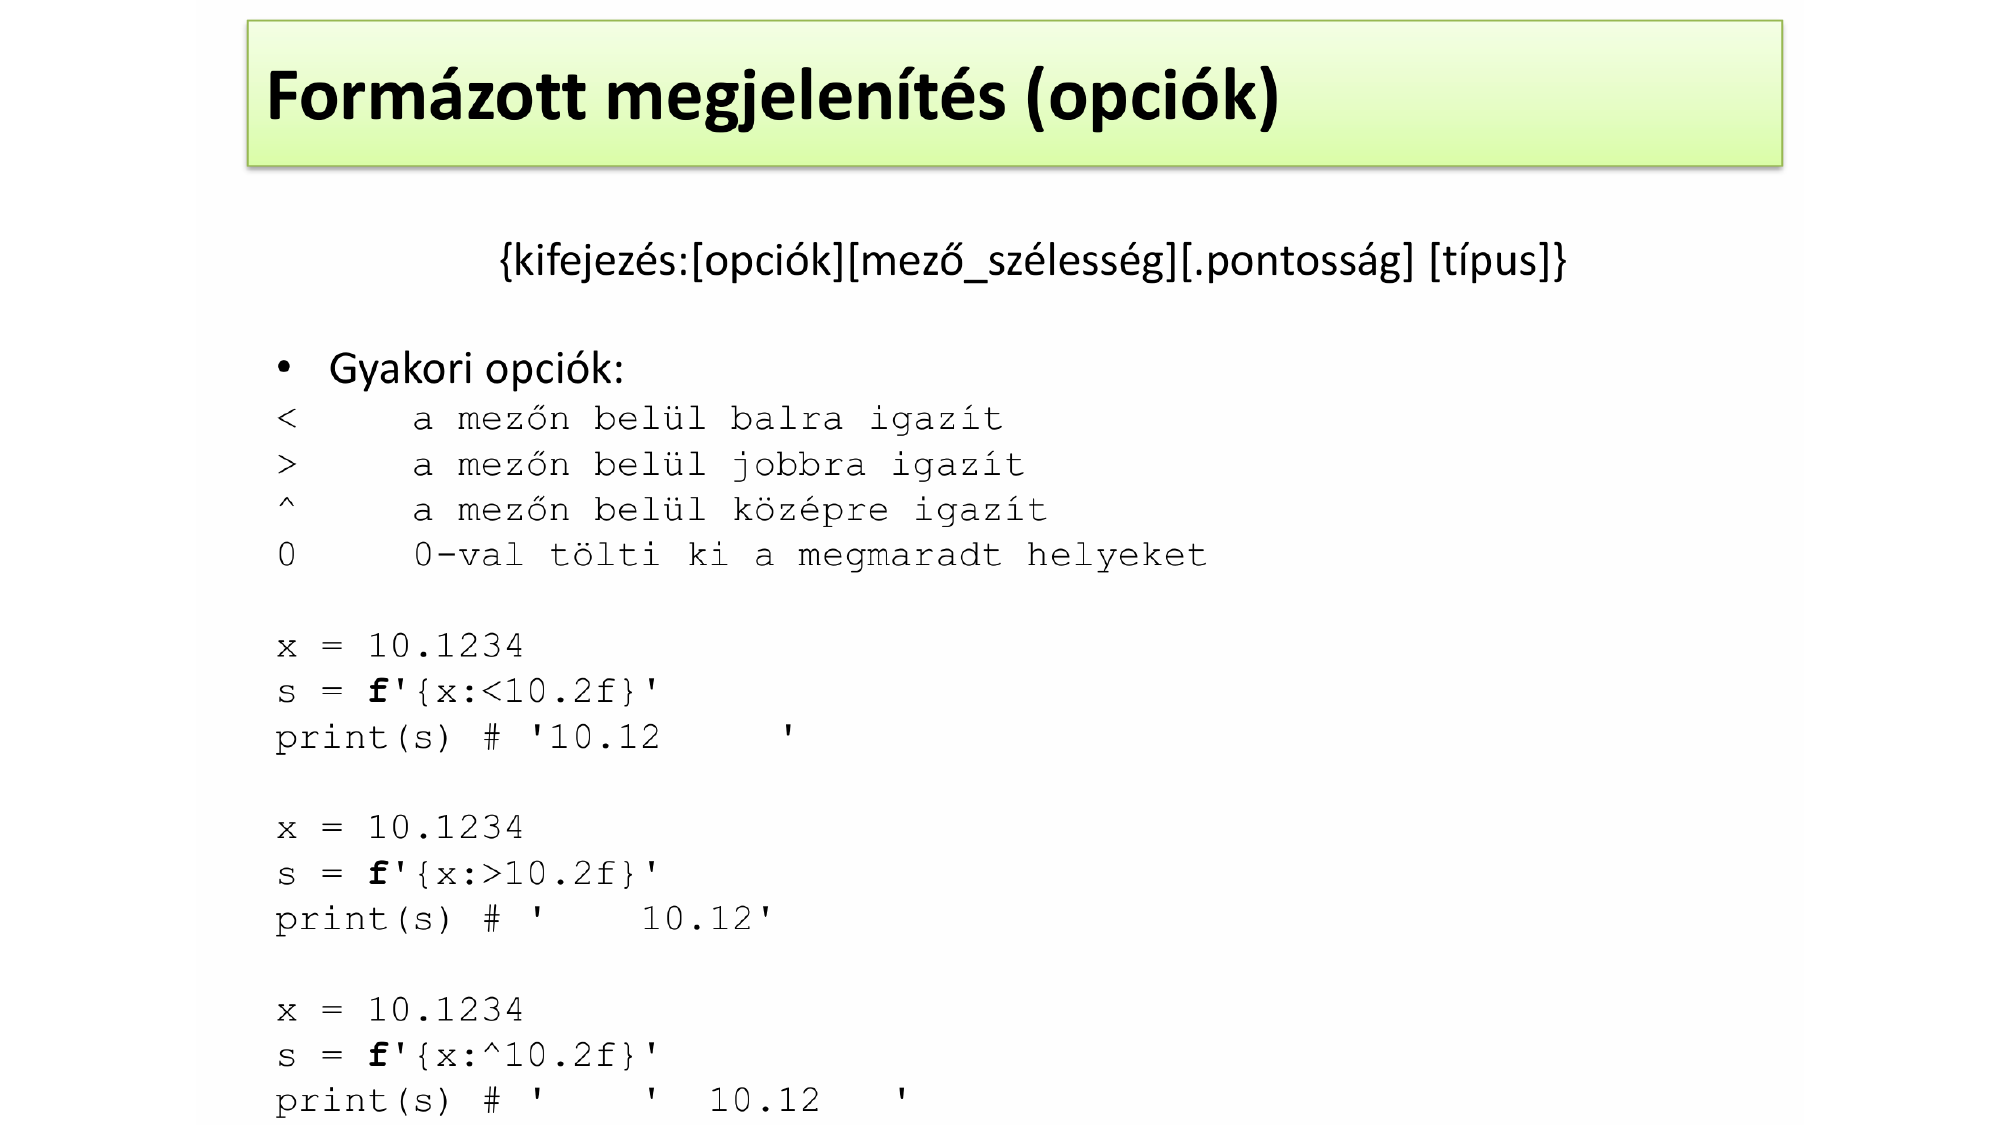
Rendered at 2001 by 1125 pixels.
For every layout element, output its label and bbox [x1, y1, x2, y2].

picture [196, 0, 1804, 1125]
